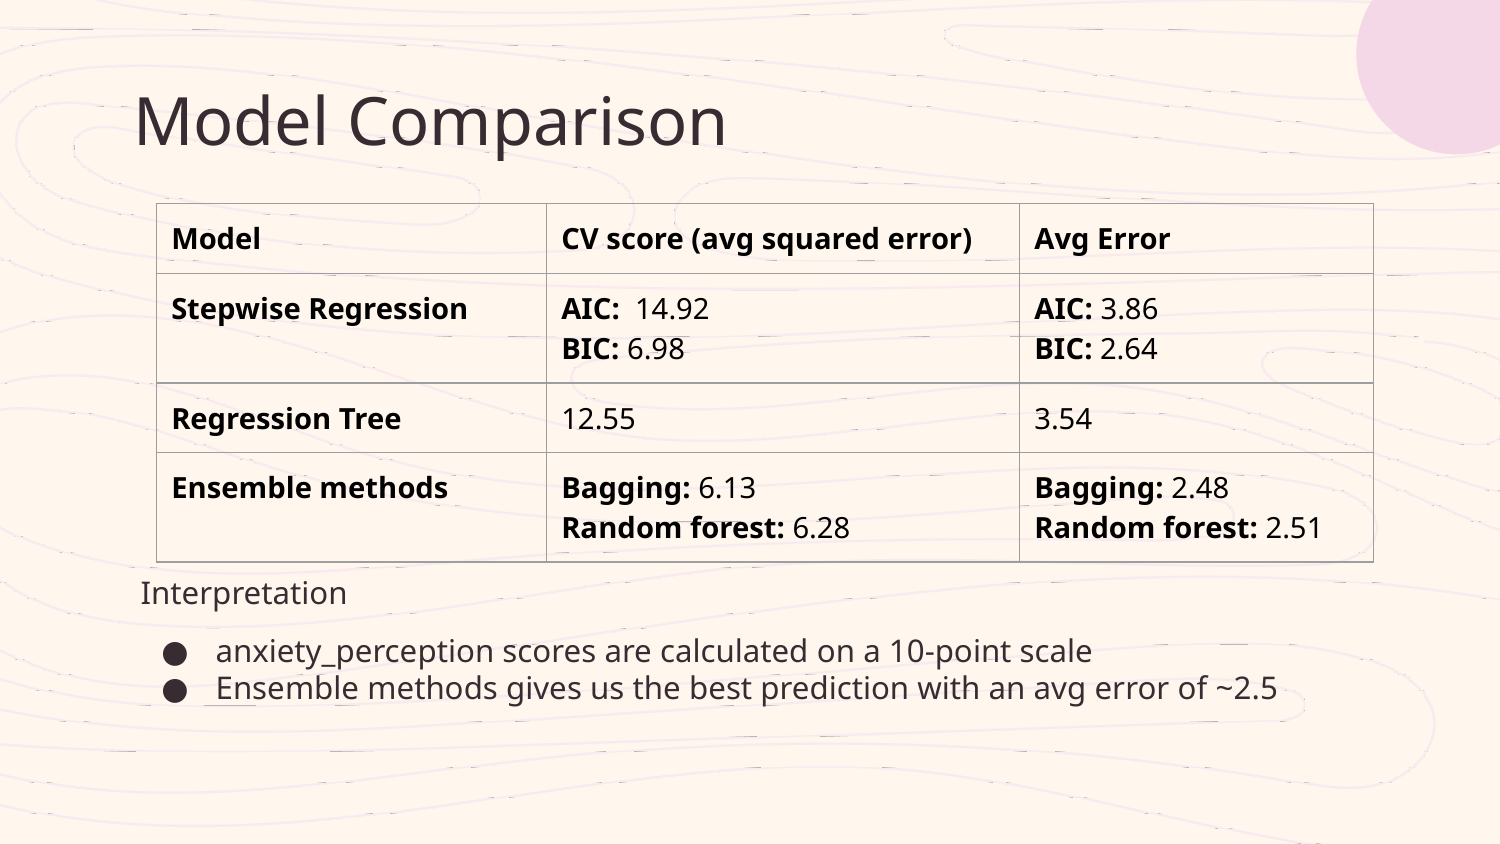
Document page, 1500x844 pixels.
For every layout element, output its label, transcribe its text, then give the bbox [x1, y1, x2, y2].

table_header Avg Error [1020, 204, 1373, 273]
table_cell AIC: 3.86 BIC: 2.64 [1020, 274, 1373, 382]
table_cell Ensemble methods [157, 453, 546, 561]
table_cell Bagging: 6.13 Random forest: 6.28 [547, 453, 1019, 561]
table_cell Stepwise Regression [157, 274, 546, 382]
table_cell Regression Tree [157, 384, 546, 452]
table_cell AIC: 14.92 BIC: 6.98 [547, 274, 1019, 382]
list Interpretation anxiety_perception scores are calculated on a 10-point scale Ensemble methods gives us the best prediction with an avg error of ~2.5 [125, 557, 1352, 794]
table_cell Bagging: 2.48 Random forest: 2.51 [1020, 453, 1373, 561]
picture [0, 0, 1500, 844]
table_header Model [157, 204, 546, 273]
table_cell 12.55 [547, 384, 1019, 452]
table_cell 3.54 [1020, 384, 1373, 452]
title Model Comparison [118, 63, 1382, 161]
table_header CV score (avg squared error) [547, 204, 1019, 273]
